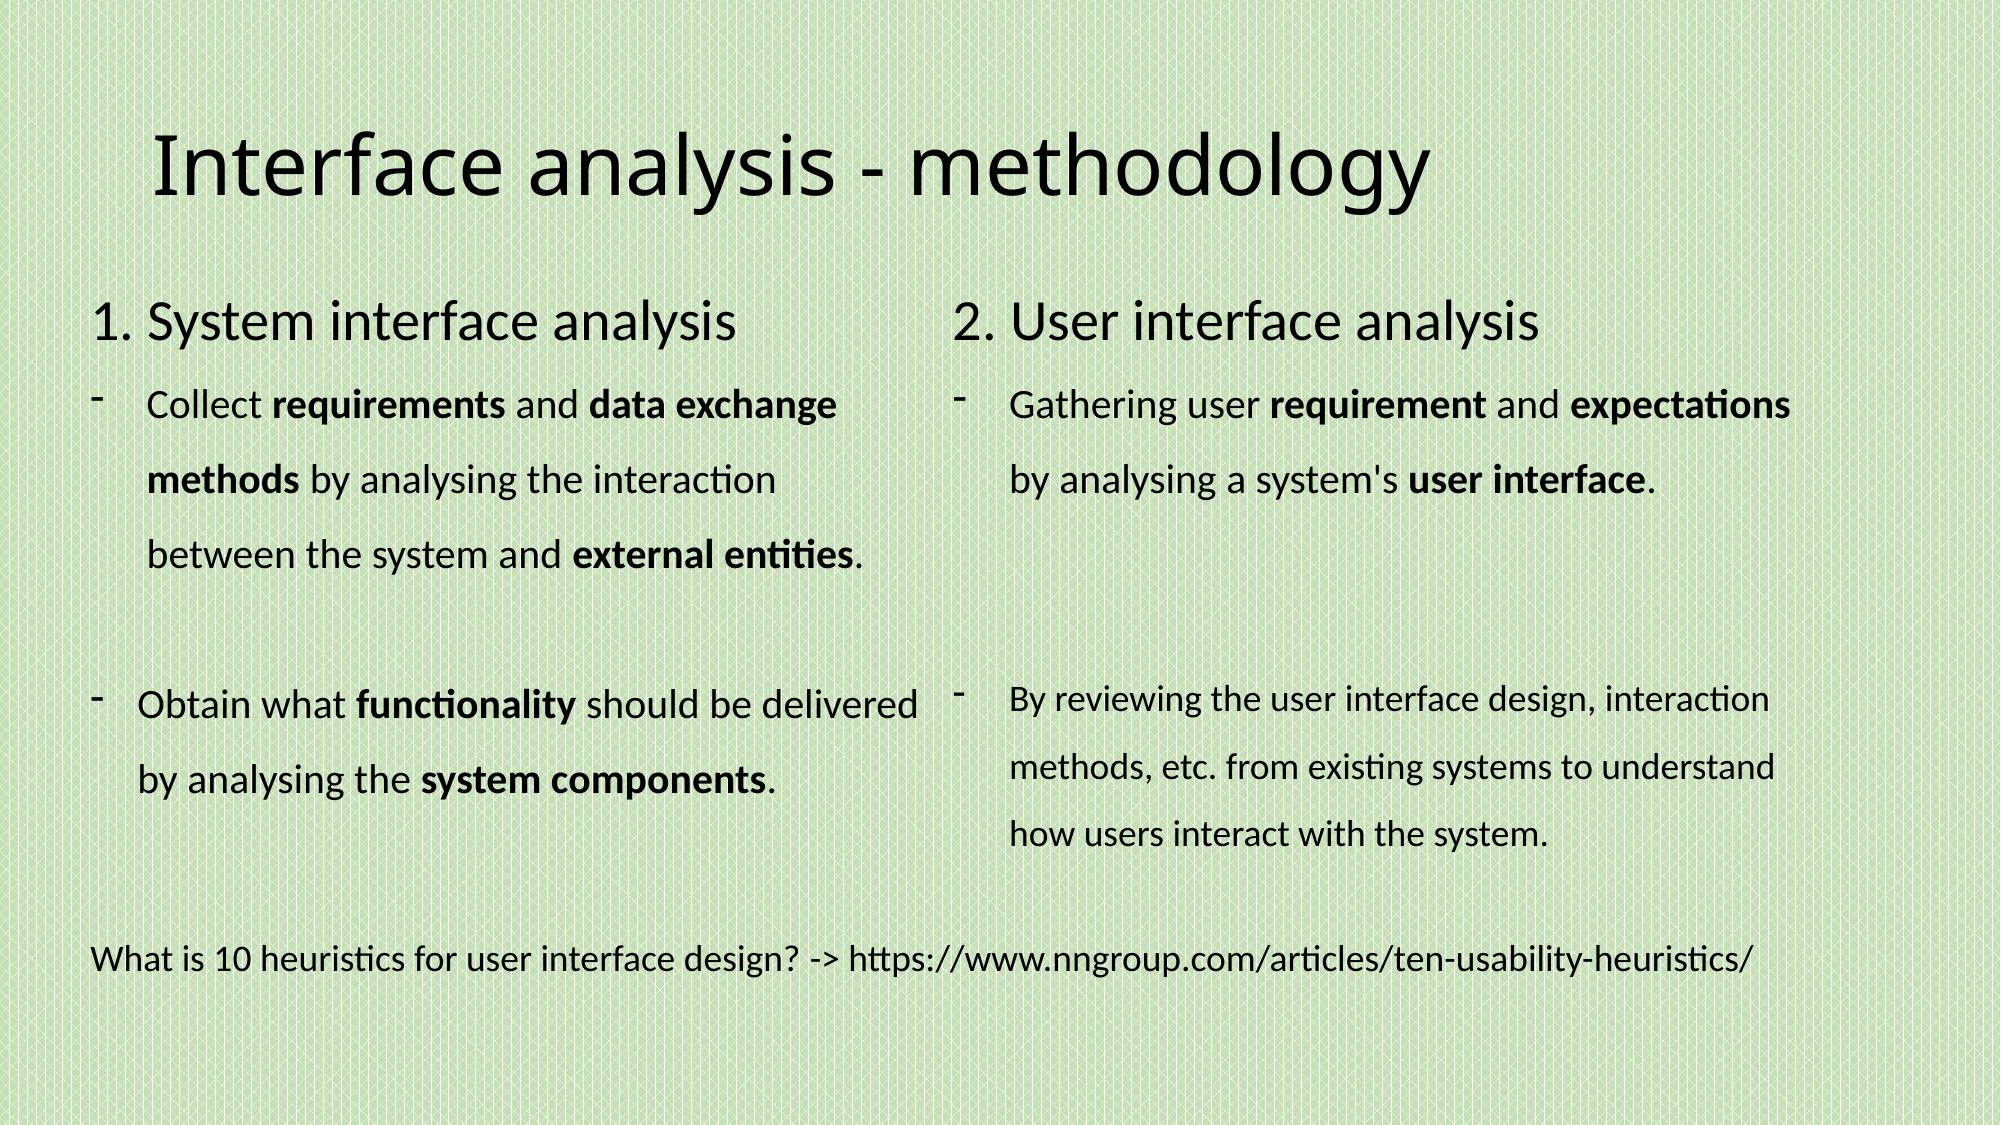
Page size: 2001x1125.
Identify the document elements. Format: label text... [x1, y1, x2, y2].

text_box What is 10 heuristics for user interface design? -> https://www.nngroup.com/articles/ten-usability-heuristics/ [75, 926, 1922, 987]
title Interface analysis - methodology [137, 59, 1863, 278]
text_box 2. User interface analysis Gathering user requirement and expectations by analysing a system's user interface. By reviewing the user interface design, interaction methods, etc. from existing systems to understand how users interact with the system. [938, 239, 1844, 862]
text_box 1. System interface analysis Collect requirements and data exchange methods by analysing the interaction between the system and external entities. Obtain what functionality should be delivered by analysing the system components. [75, 239, 938, 810]
